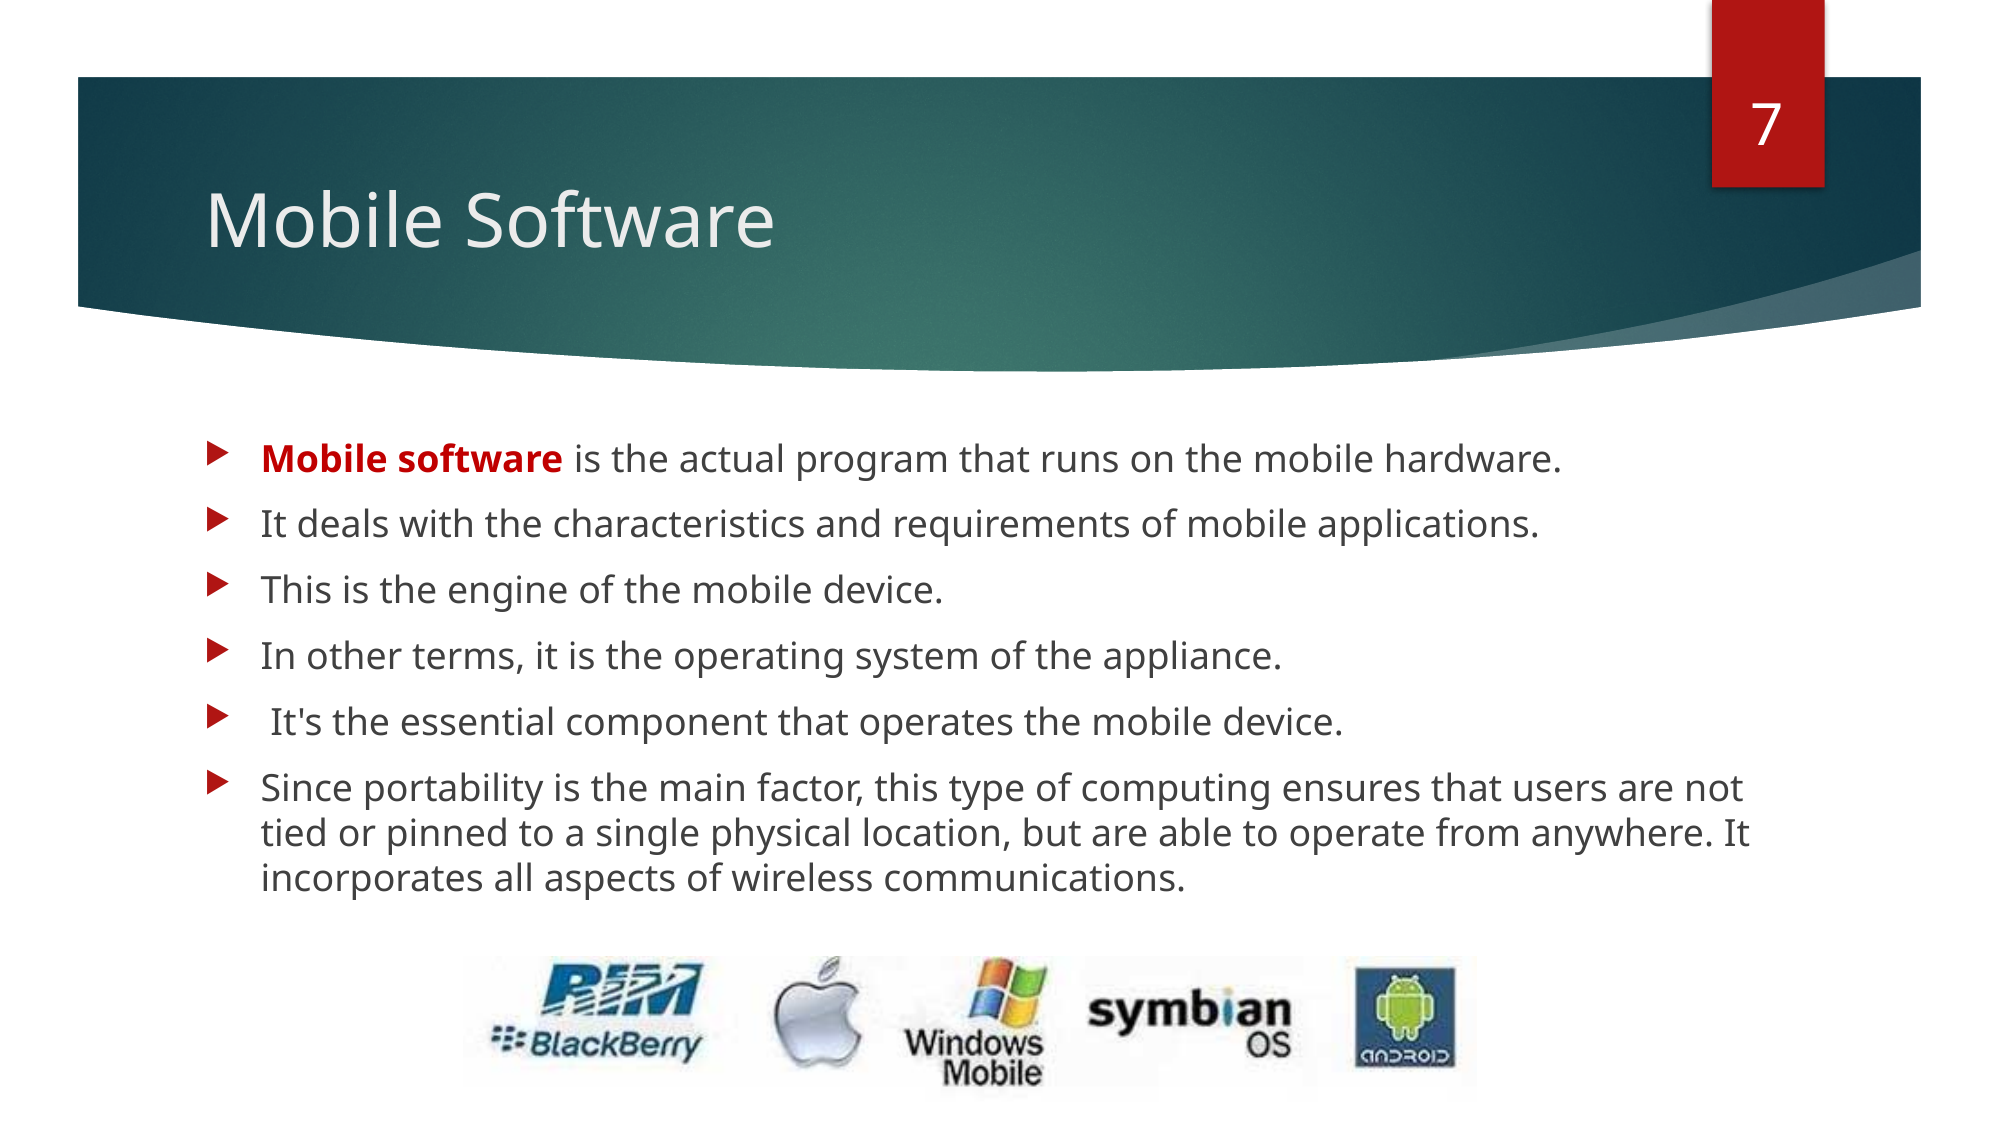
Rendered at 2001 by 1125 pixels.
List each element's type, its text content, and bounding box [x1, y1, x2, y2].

title Mobile Software [189, 159, 1638, 276]
list Mobile software is the actual program that runs on the mobile hardware. It deals with the characteristics and requirements of mobile applications. This is the engine of the mobile device. In other terms, it is the operating system of the appliance. It's the essential component that operates the mobile device. Since portability is the main factor, this type of computing ensures that users are not tied or pinned to a single physical location, but are able to operate from anywhere. It incorporates all aspects of wireless communications. [189, 427, 1836, 988]
picture [463, 956, 1477, 1105]
slide_number 7 [1698, 48, 1836, 175]
